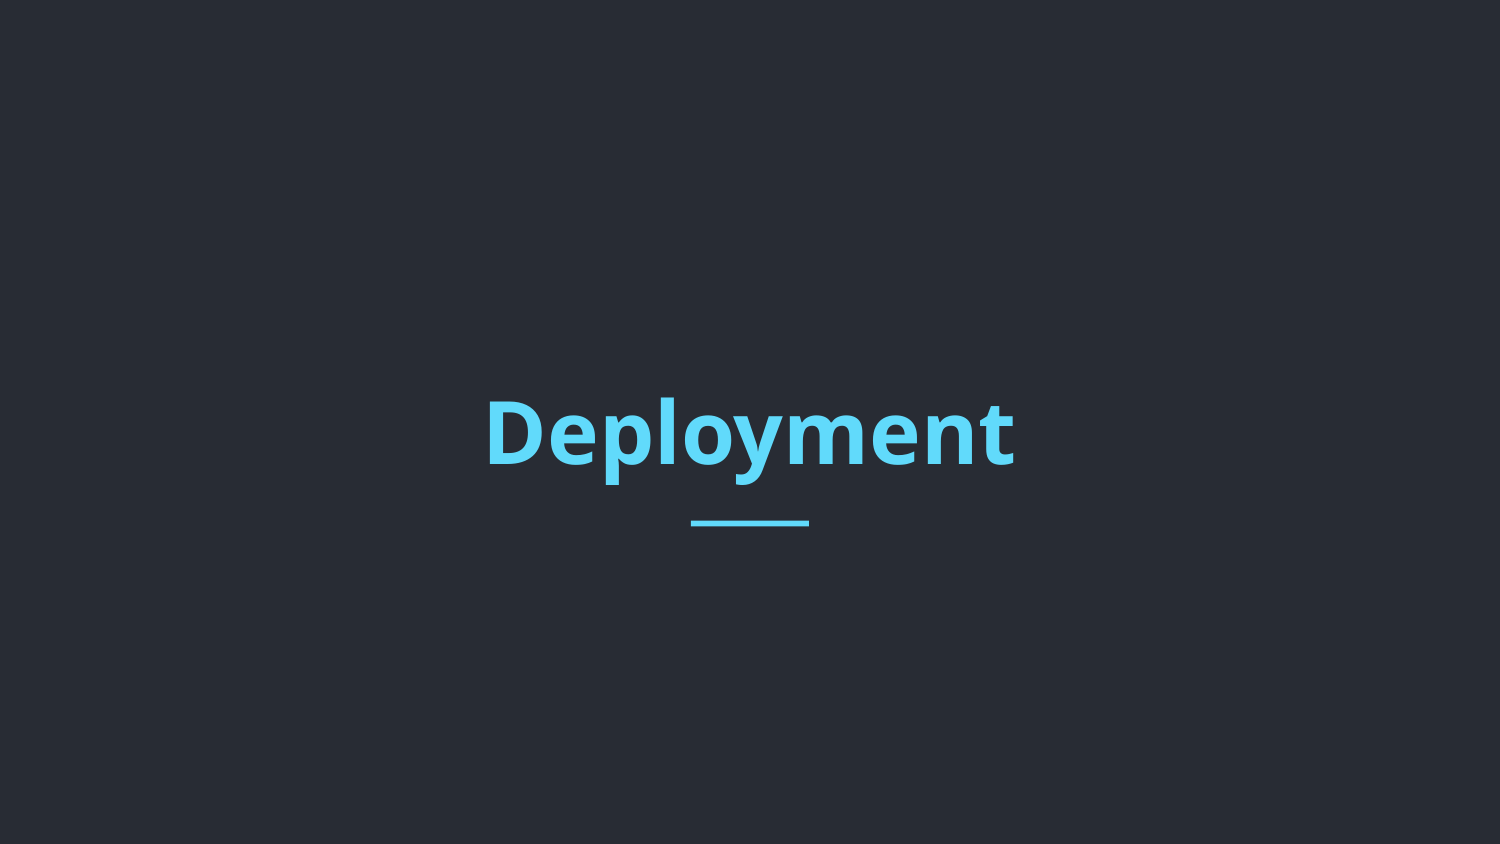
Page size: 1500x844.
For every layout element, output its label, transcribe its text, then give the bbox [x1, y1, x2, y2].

text_box [690, 520, 809, 527]
title Deployment [245, 260, 1255, 584]
